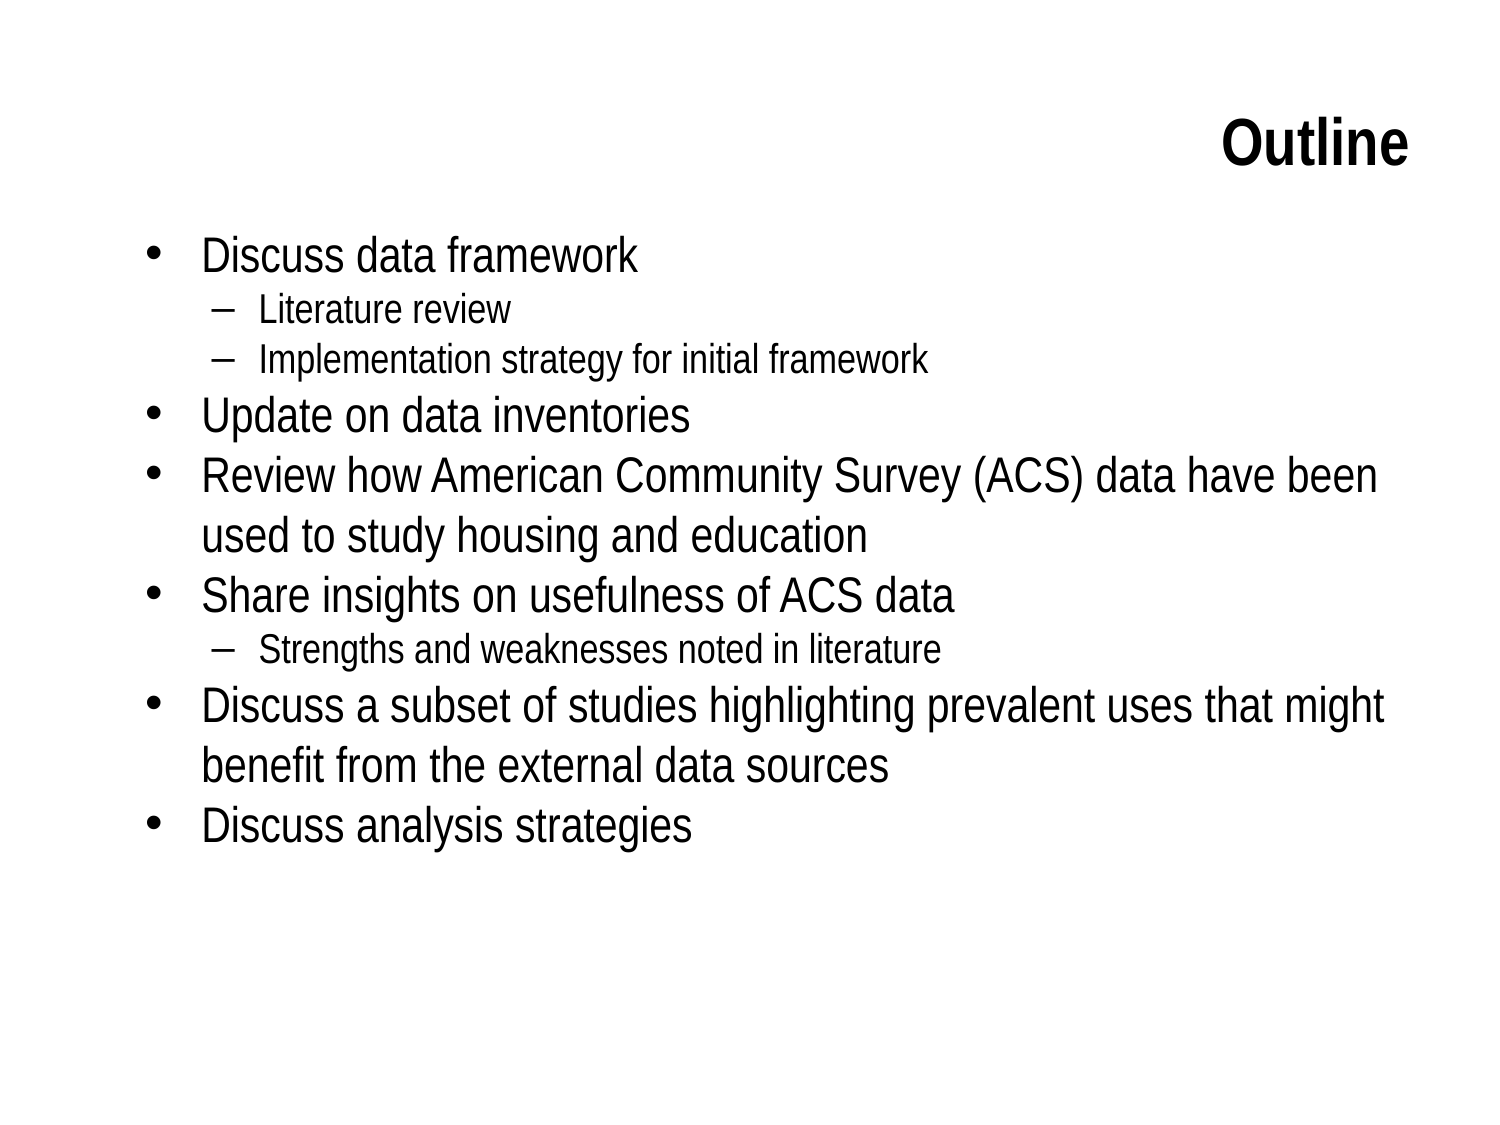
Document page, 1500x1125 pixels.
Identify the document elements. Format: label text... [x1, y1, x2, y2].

text_box Discuss data framework Literature review Implementation strategy for initial framework Update on data inventories Review how American Community Survey (ACS) data have been used to study housing and education Share insights on usefulness of ACS data Strengths and weaknesses noted in literature Discuss a subset of studies highlighting prevalent uses that might benefit from the external data sources Discuss analysis strategies [75, 214, 1425, 1069]
text_box Outline [75, 45, 1425, 214]
